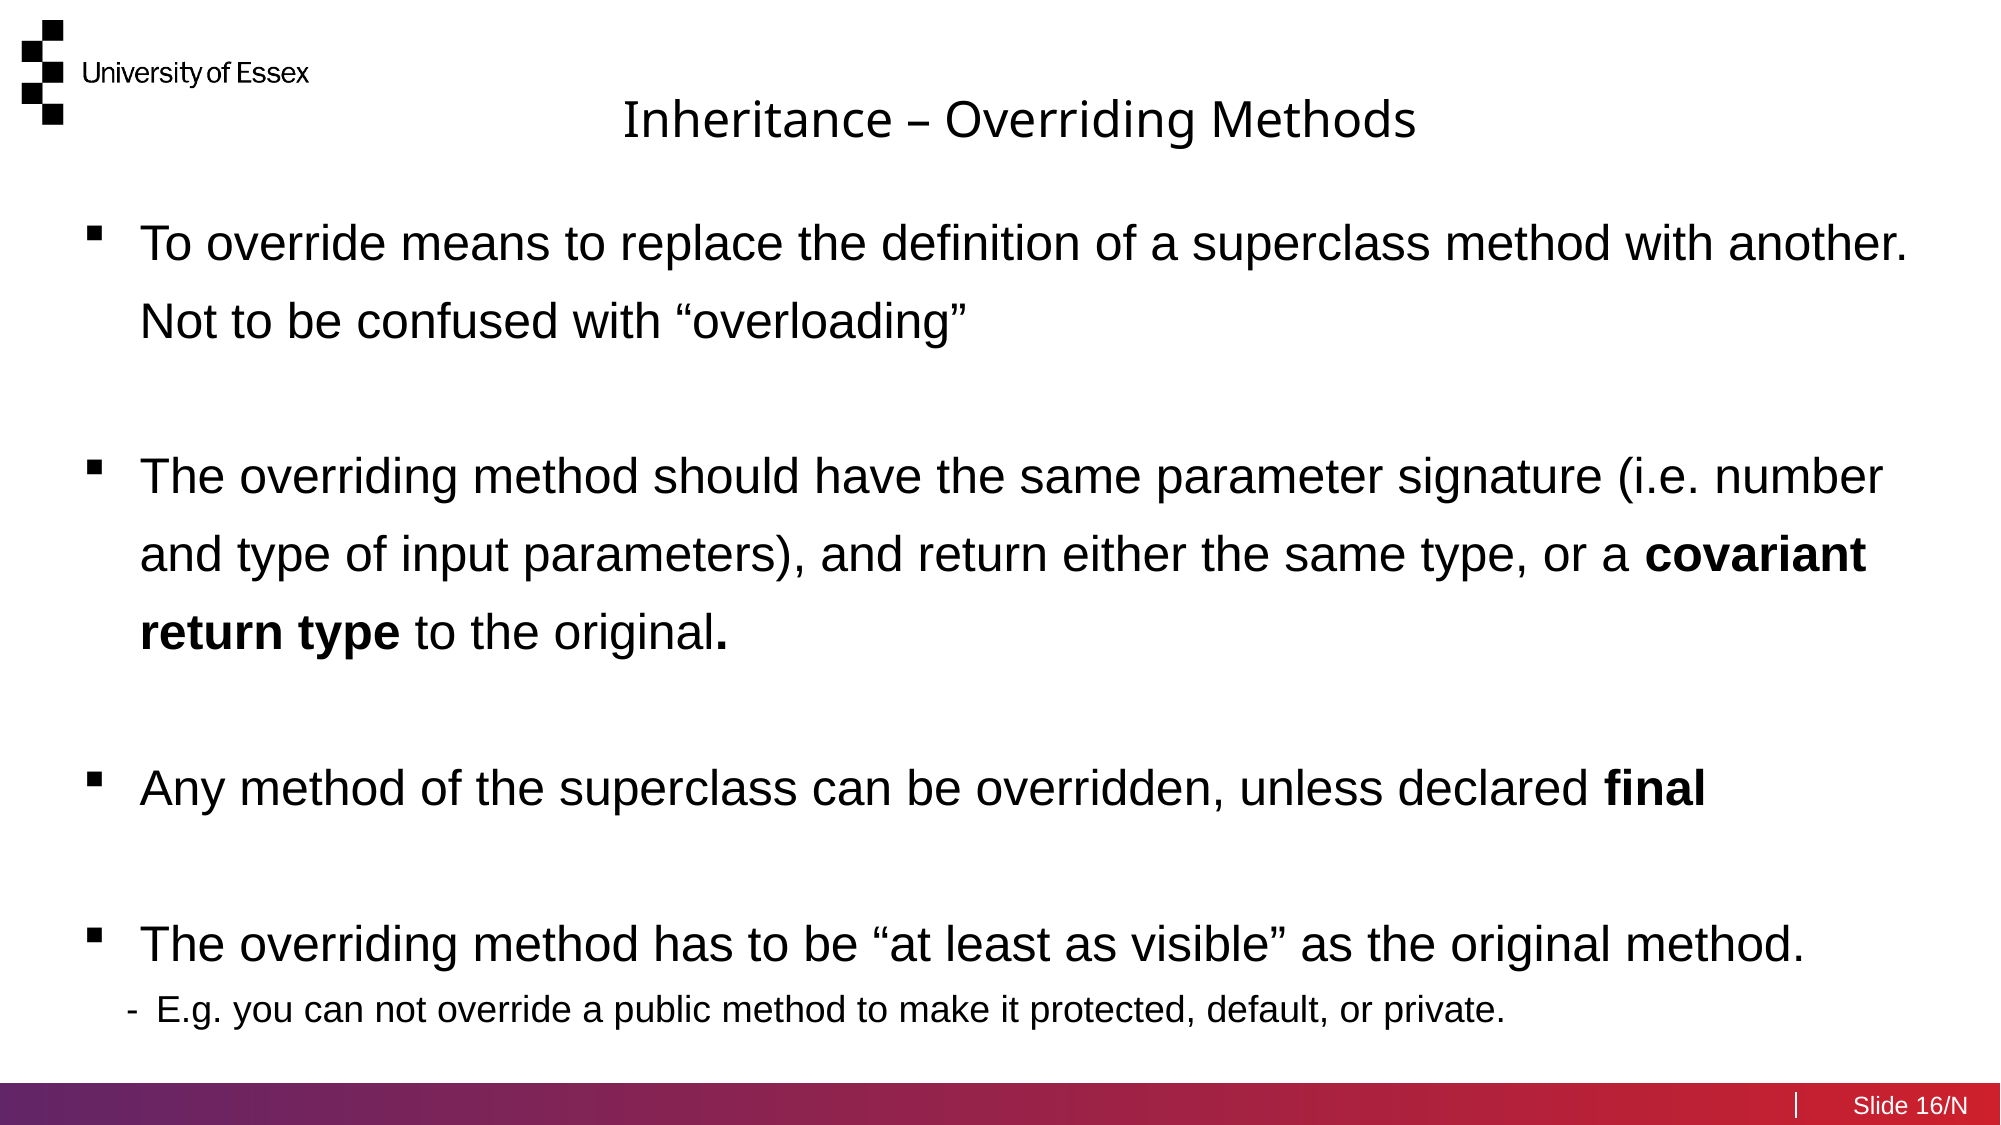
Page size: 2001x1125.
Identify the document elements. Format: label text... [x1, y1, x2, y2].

list Inheritance – Overriding Methods [82, 61, 1958, 217]
list To override means to replace the definition of a superclass method with another. Not to be confused with “overloading” The overriding method should have the same parameter signature (i.e. number and type of input parameters), and return either the same type, or a covariant return type to the original. Any method of the superclass can be overridden, unless declared final The overriding method has to be “at least as visible” as the original method. E.g. you can not override a public method to make it protected, default, or private. [82, 168, 1916, 1041]
slide_number 16/N [1915, 1083, 2000, 1125]
picture [0, 0, 330, 146]
